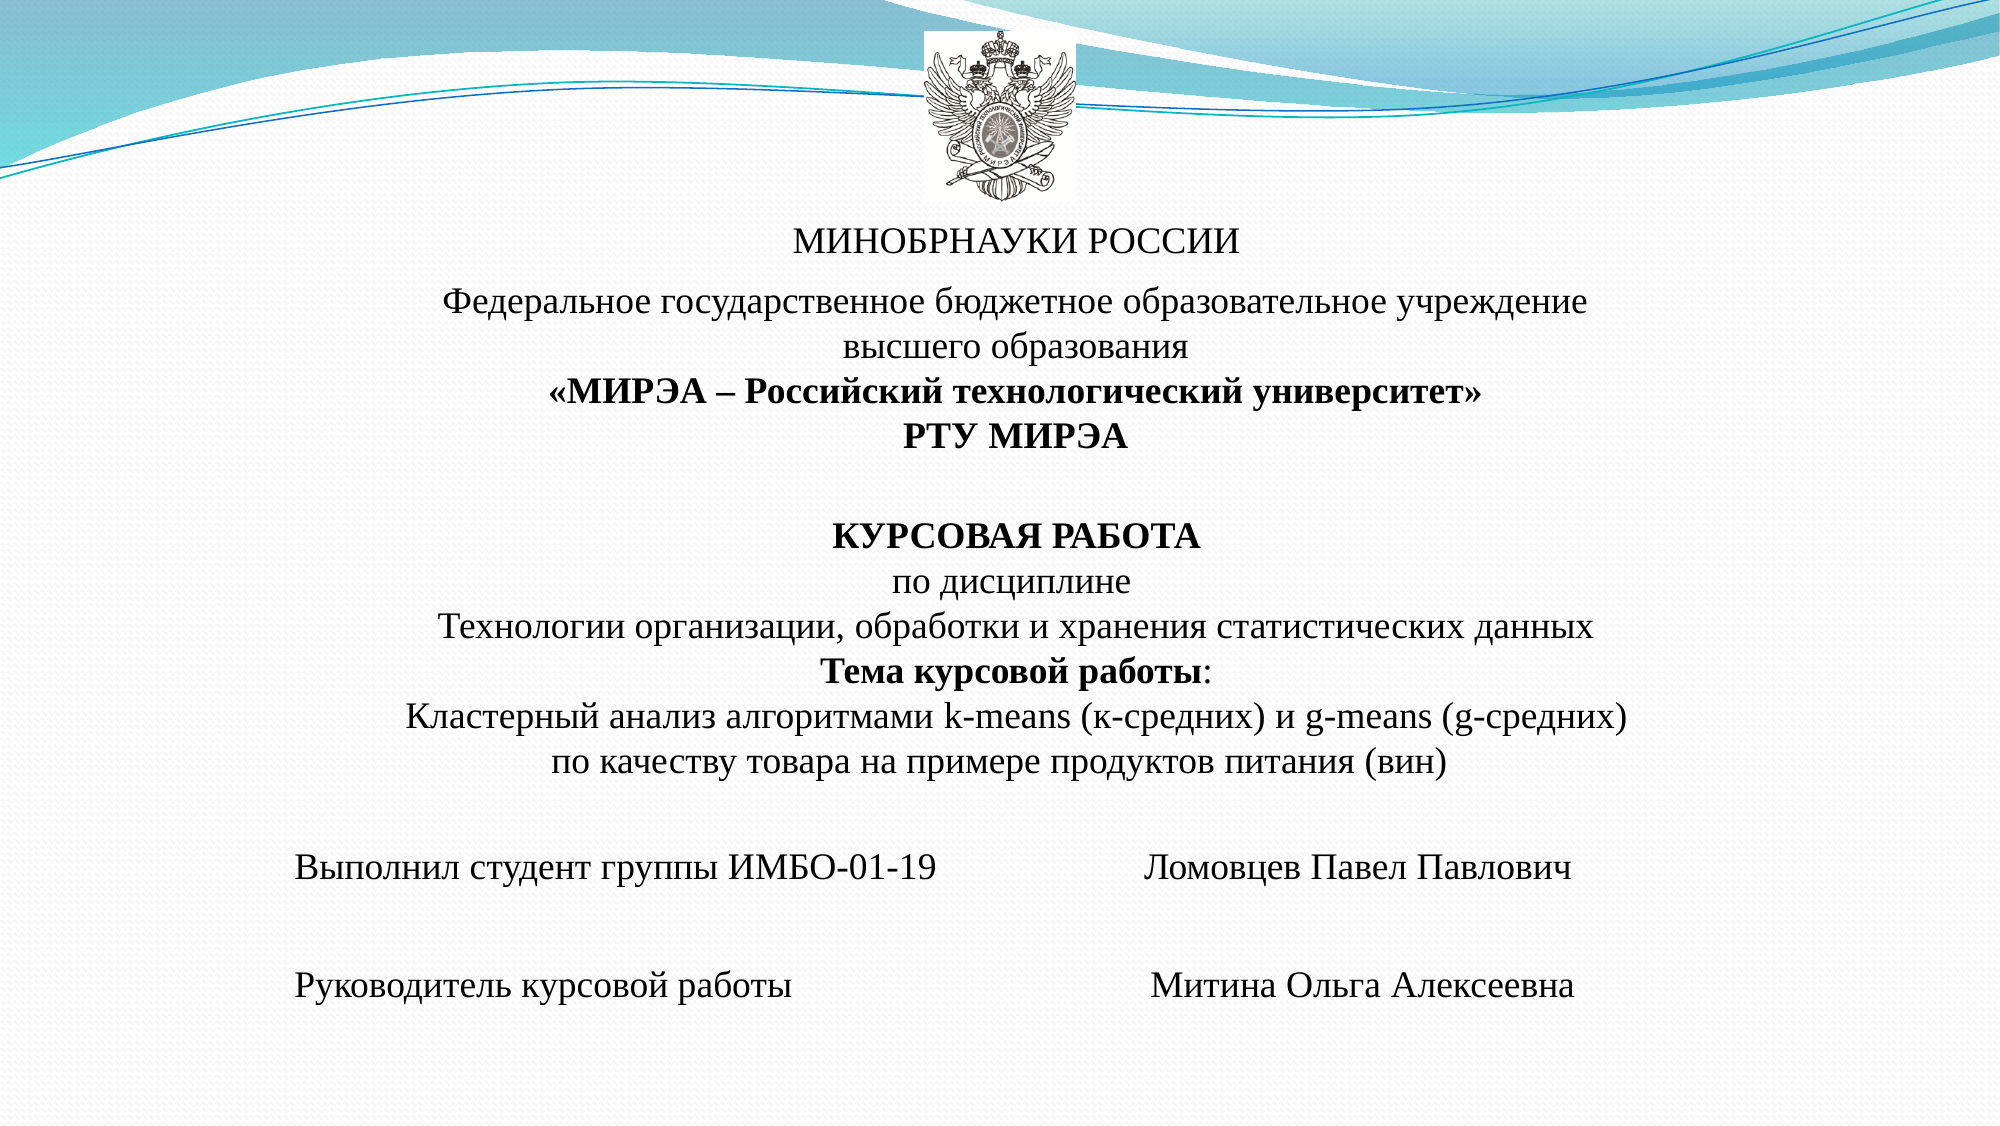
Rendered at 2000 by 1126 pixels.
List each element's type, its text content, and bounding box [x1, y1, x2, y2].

table_header Руководитель курсовой работы [283, 964, 1000, 1062]
text_box Результат [921, 208, 1078, 213]
table_header Ломовцев Павел Павлович [1000, 846, 1716, 945]
text_box КУРСОВАЯ РАБОТА по дисциплине Технологии организации, обработки и хранения статистических данных Тема курсовой работы: Кластерный анализ алгоритмами k-means (к-средних) и g-means (g-средних) по качеству товара на примере продуктов питания (вин) [342, 503, 1657, 789]
text_box Федеральное государственное бюджетное образовательное учреждение высшего образования «МИРЭА – Российский технологический университет» РТУ МИРЭА [324, 268, 1675, 464]
text_box МИНОБРНАУКИ РОССИИ [698, 208, 1302, 268]
table_header Митина Ольга Алексеевна [1000, 964, 1717, 1062]
table_header Выполнил студент группы ИМБО-01-19 [283, 846, 1000, 945]
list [924, 30, 1076, 202]
